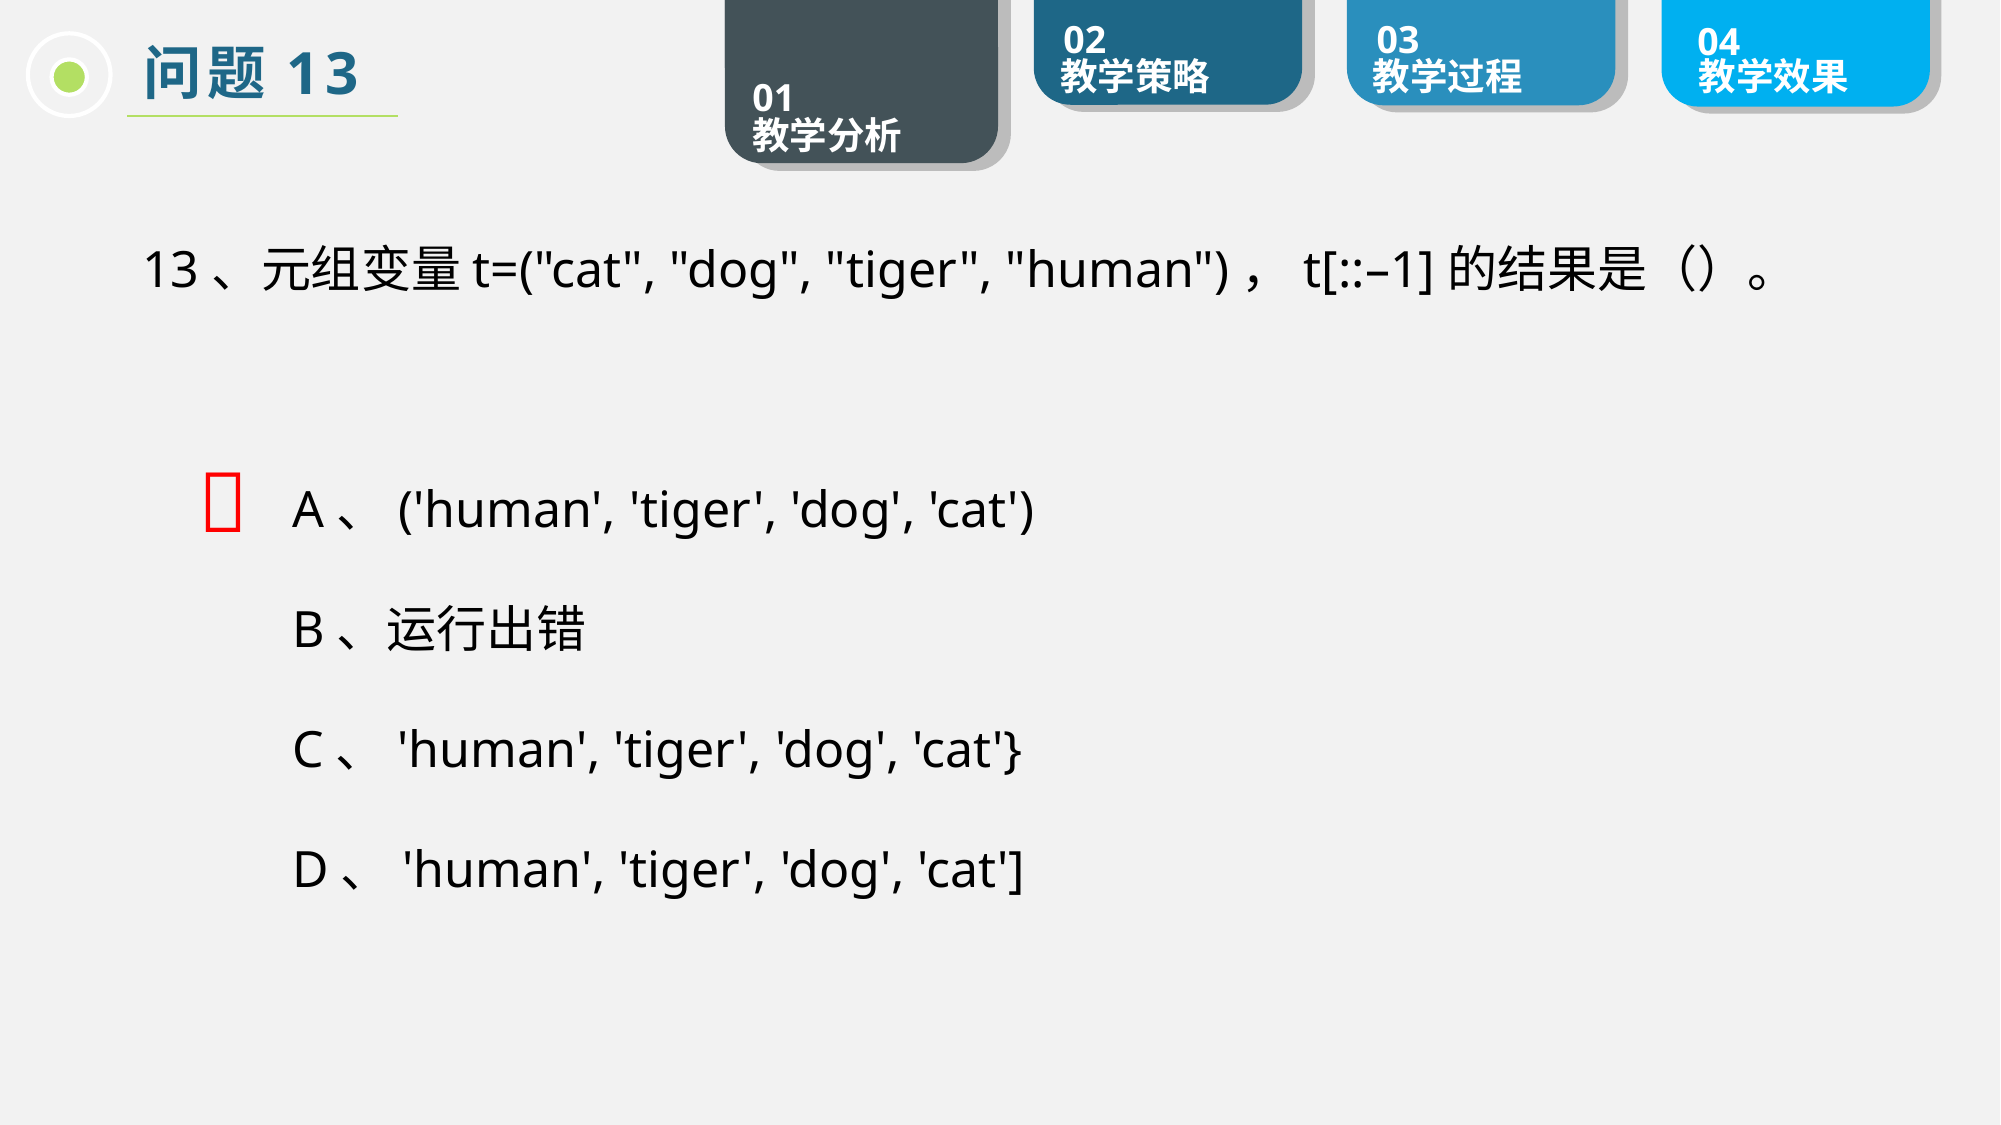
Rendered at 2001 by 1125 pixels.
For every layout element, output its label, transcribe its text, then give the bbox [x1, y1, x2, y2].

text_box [27, 33, 111, 117]
text_box  [140, 441, 282, 557]
text_box 13、元组变量t=("cat", "dog", "tiger", "human")，t[::–1]的结果是（）。 A、('human', 'tiger', 'dog', 'cat') B、运行出错 C、'human', 'tiger', 'dog', 'cat'} D、'human', 'tiger', 'dog', 'cat'] [127, 169, 1892, 905]
text_box 问题13 [128, 28, 1155, 114]
